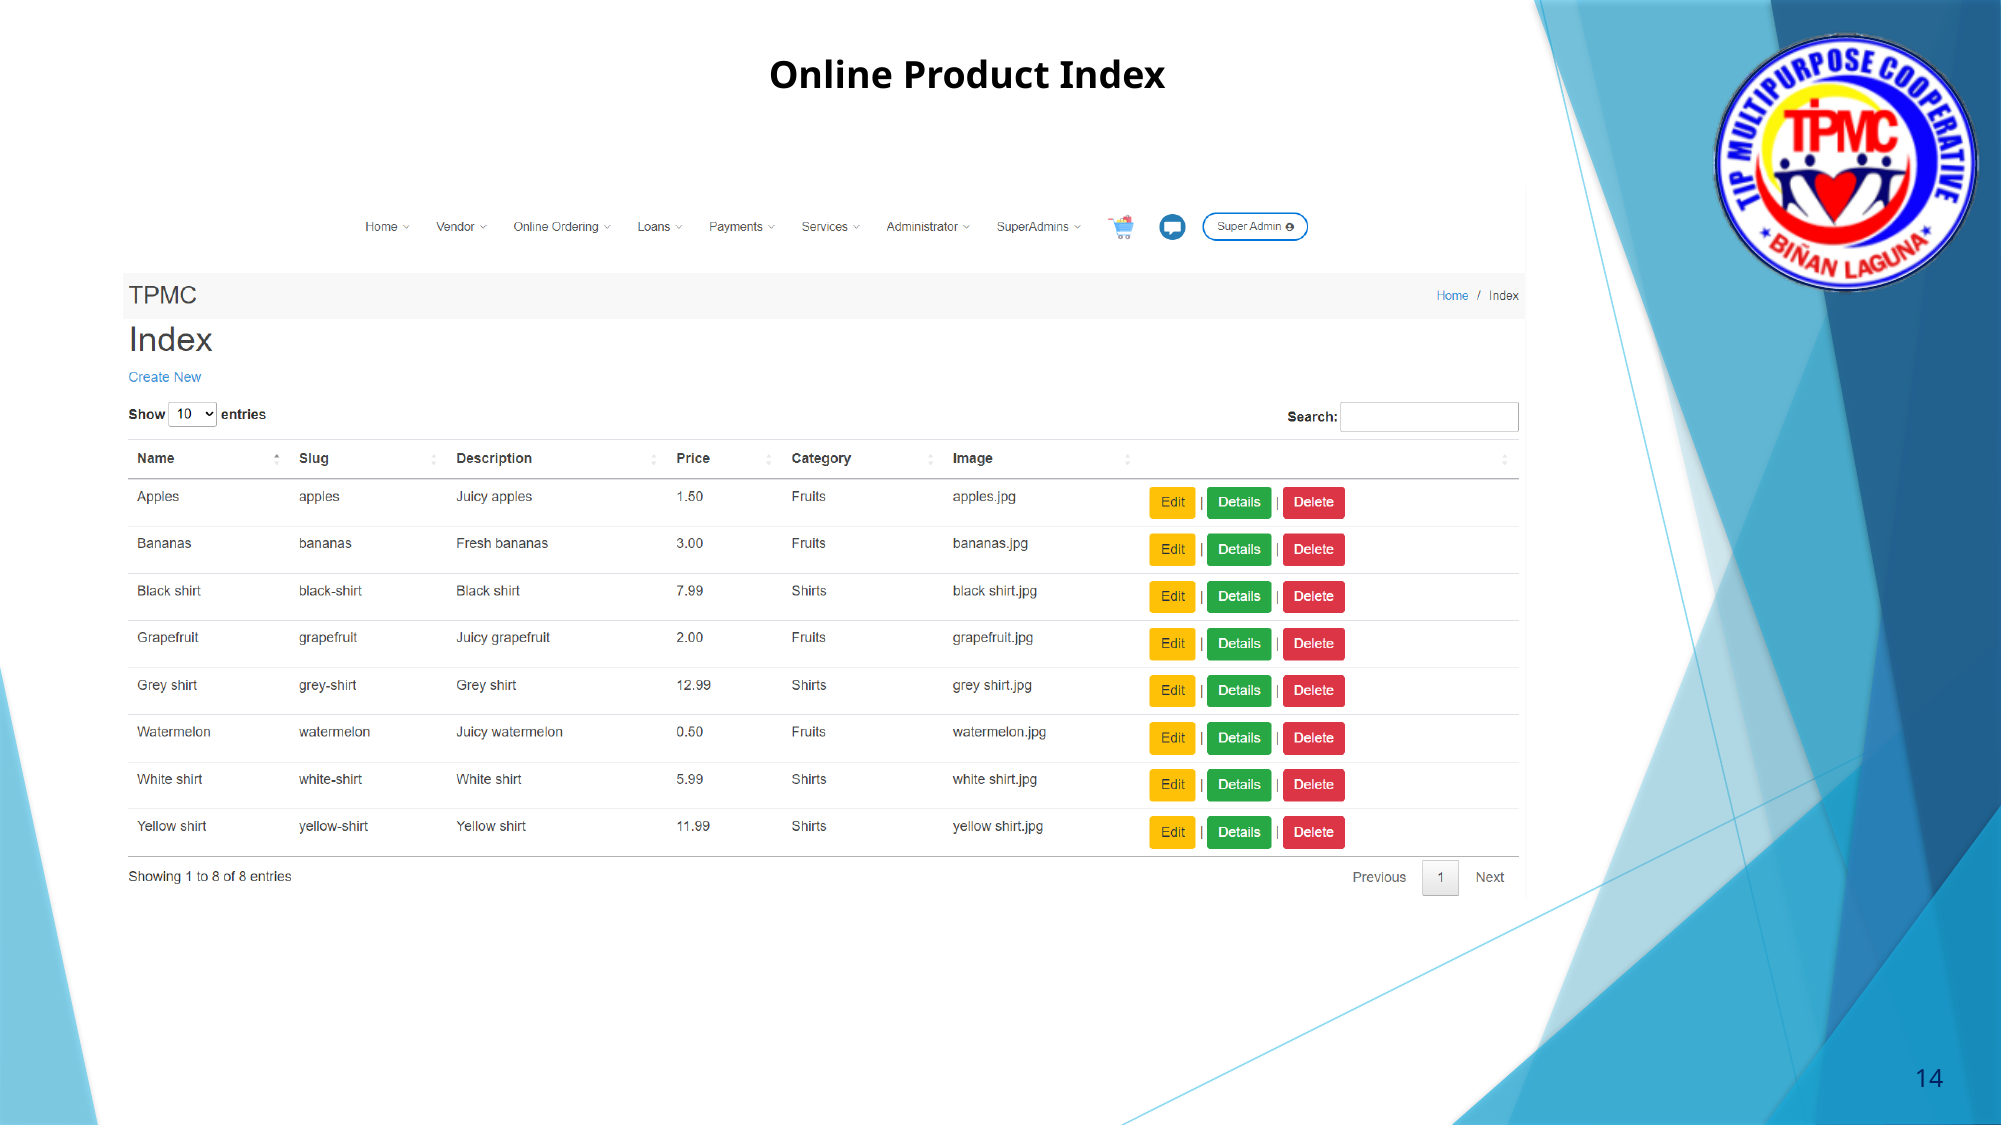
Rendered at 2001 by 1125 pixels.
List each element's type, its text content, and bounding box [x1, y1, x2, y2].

picture [1694, 16, 1999, 312]
text_box Online Product Index [753, 43, 1181, 104]
picture [123, 185, 1527, 901]
